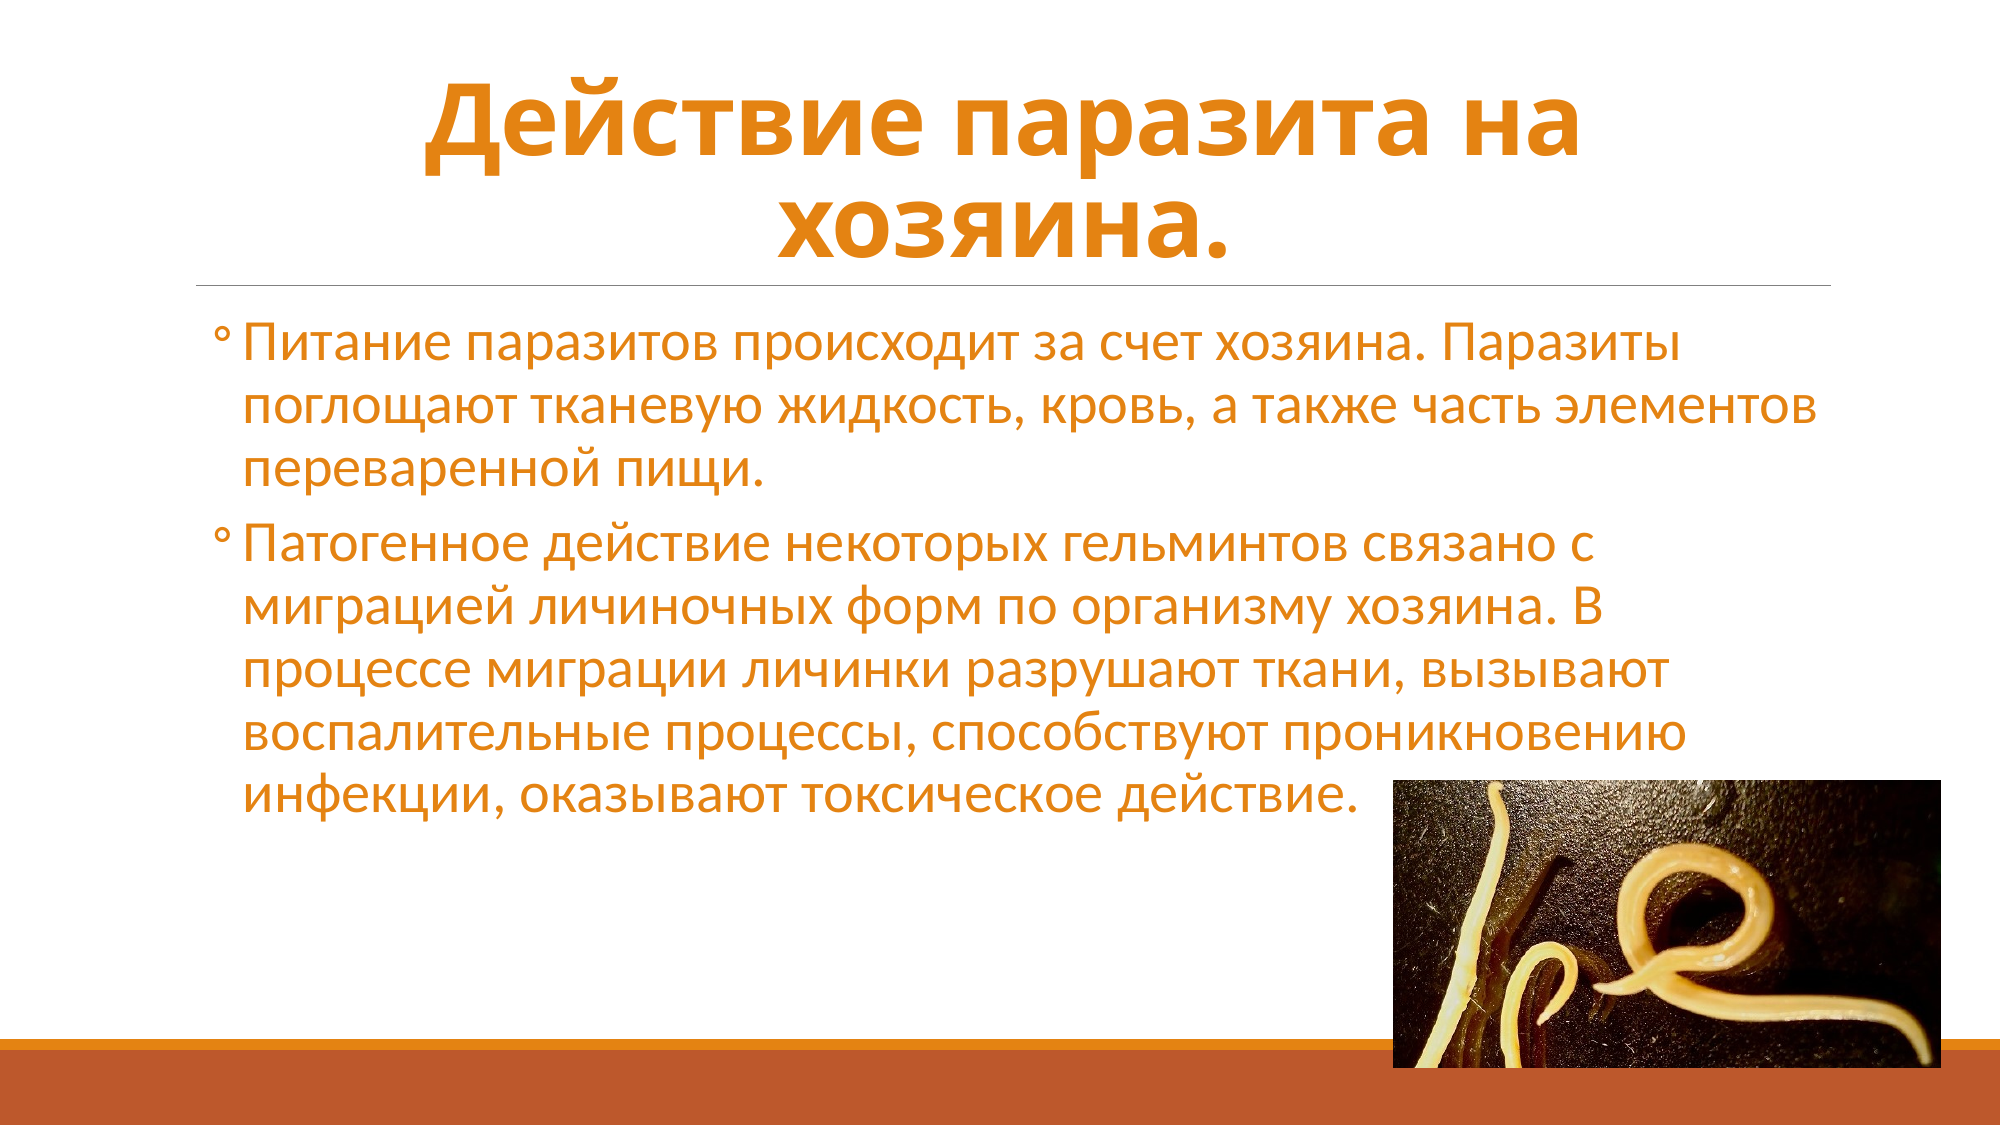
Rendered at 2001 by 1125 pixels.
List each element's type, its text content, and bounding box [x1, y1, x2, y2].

list Питание паразитов происходит за счет хозяина. Паразиты поглощают тканевую жидкость, кровь, а также часть элементов переваренной пищи. Патогенное действие некоторых гельминтов связано с миграцией личиночных форм по организму хозяина. В процессе миграции личинки разрушают ткани, вызывают воспалительные процессы, способствуют проникновению инфекции, оказывают токсическое действие. [180, 302, 1830, 963]
title Действие паразита на хозяина. [180, 47, 1830, 285]
picture [1393, 779, 1942, 1069]
